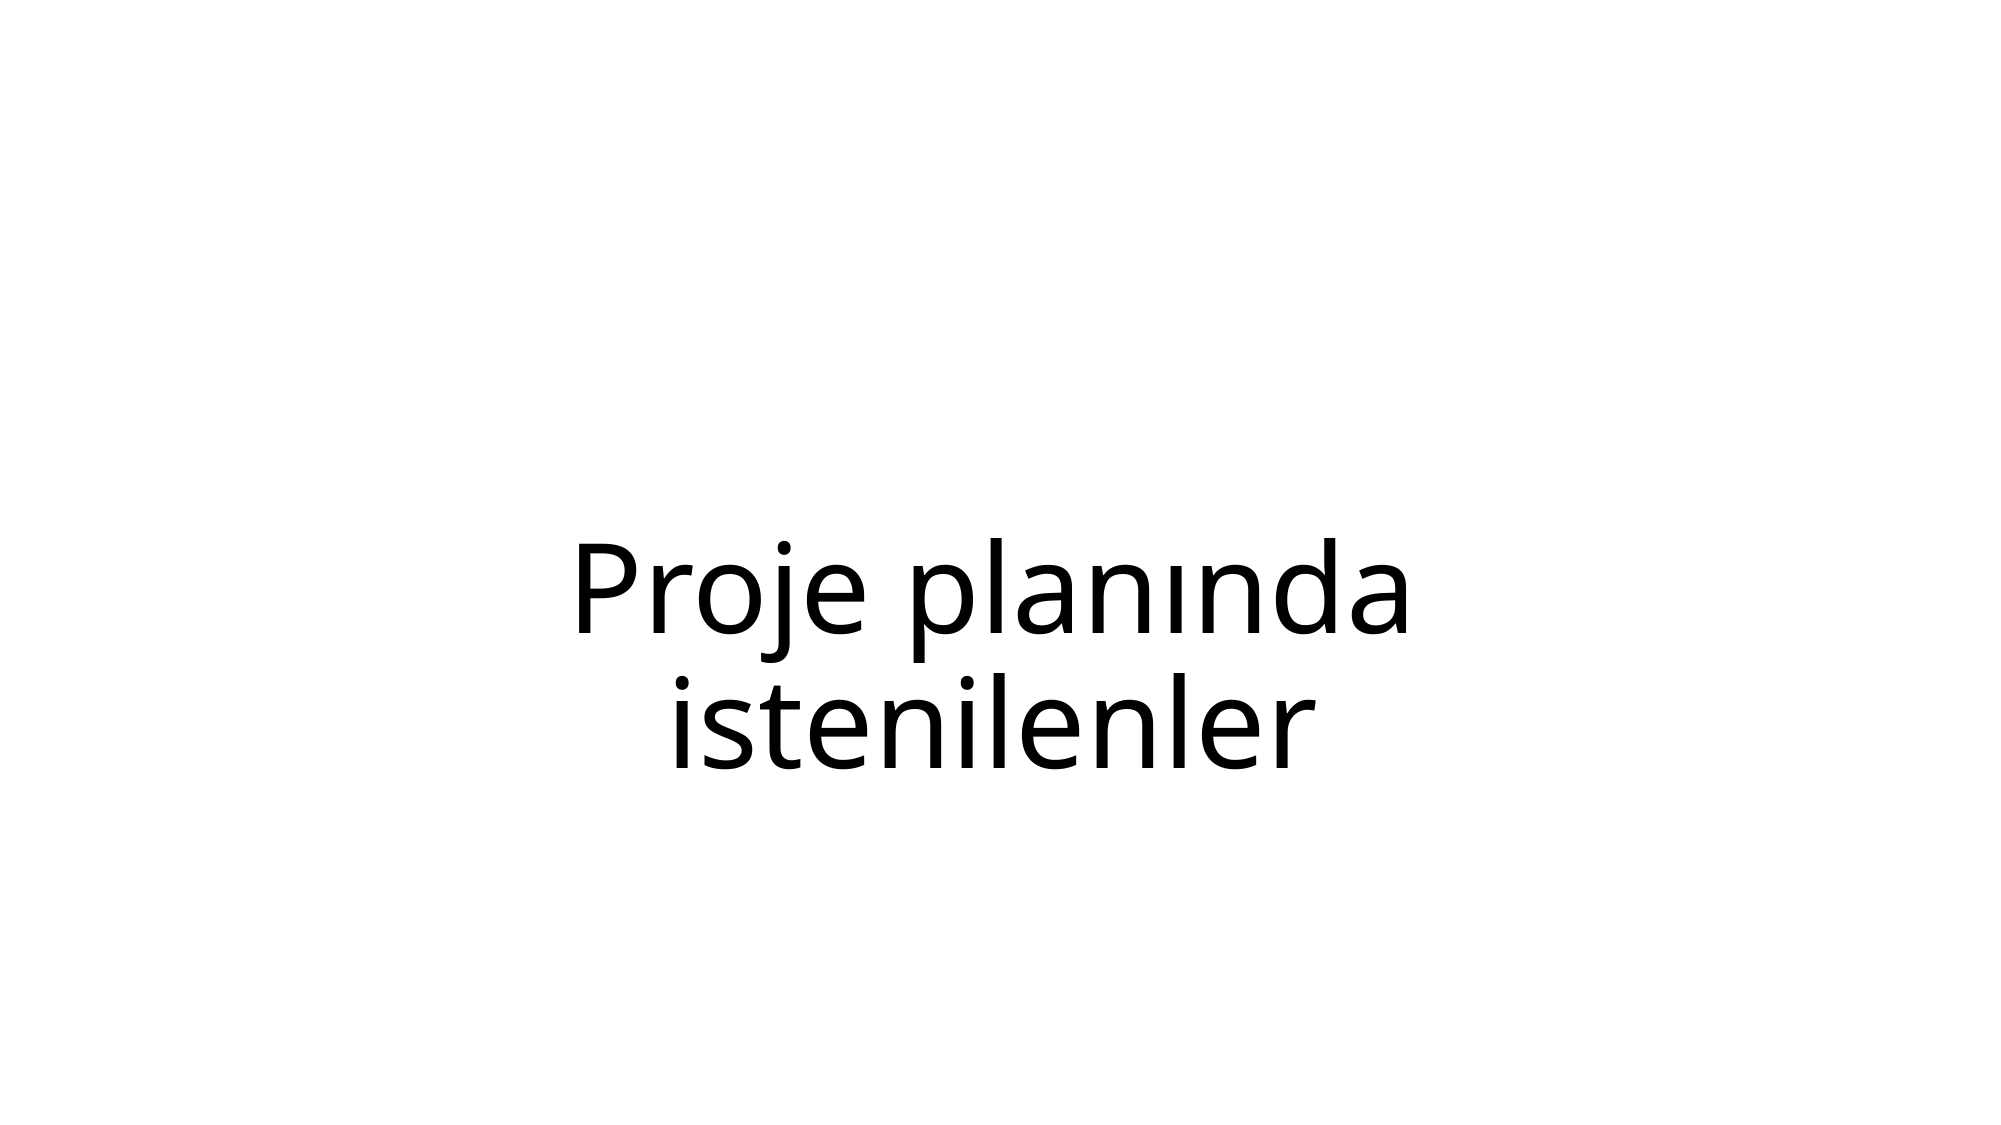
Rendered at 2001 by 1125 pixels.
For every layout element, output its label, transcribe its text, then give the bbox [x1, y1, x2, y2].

title Proje planında istenilenler [242, 411, 1743, 804]
